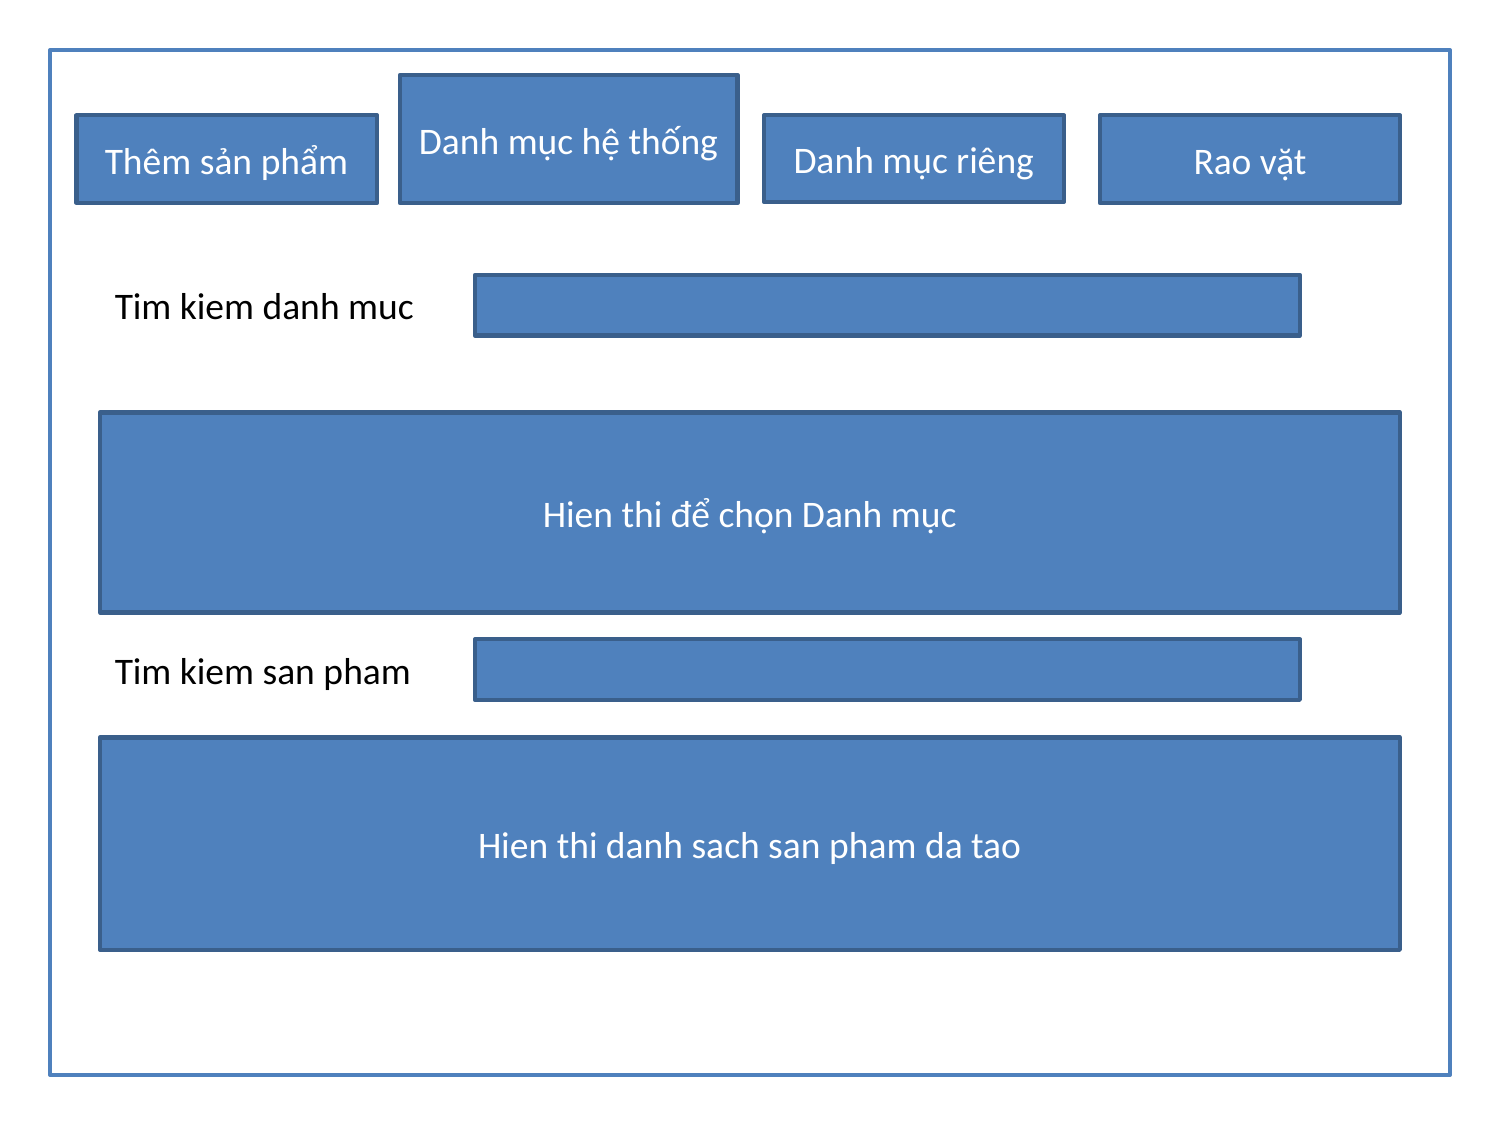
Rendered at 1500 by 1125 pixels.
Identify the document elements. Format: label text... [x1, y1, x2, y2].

text_box [473, 273, 1302, 338]
text_box Thêm sản phẩm [74, 113, 379, 205]
text_box Hien thi danh sach san pham da tao [98, 735, 1402, 952]
text_box Tim kiem san pham [99, 639, 438, 700]
text_box [48, 48, 1452, 1077]
text_box [473, 637, 1302, 702]
text_box Danh mục riêng [762, 113, 1066, 204]
text_box Danh mục hệ thống [398, 73, 740, 205]
text_box Hien thi để chọn Danh mục [98, 410, 1402, 615]
text_box Tim kiem danh muc [99, 274, 438, 335]
text_box Rao vặt [1098, 113, 1402, 205]
